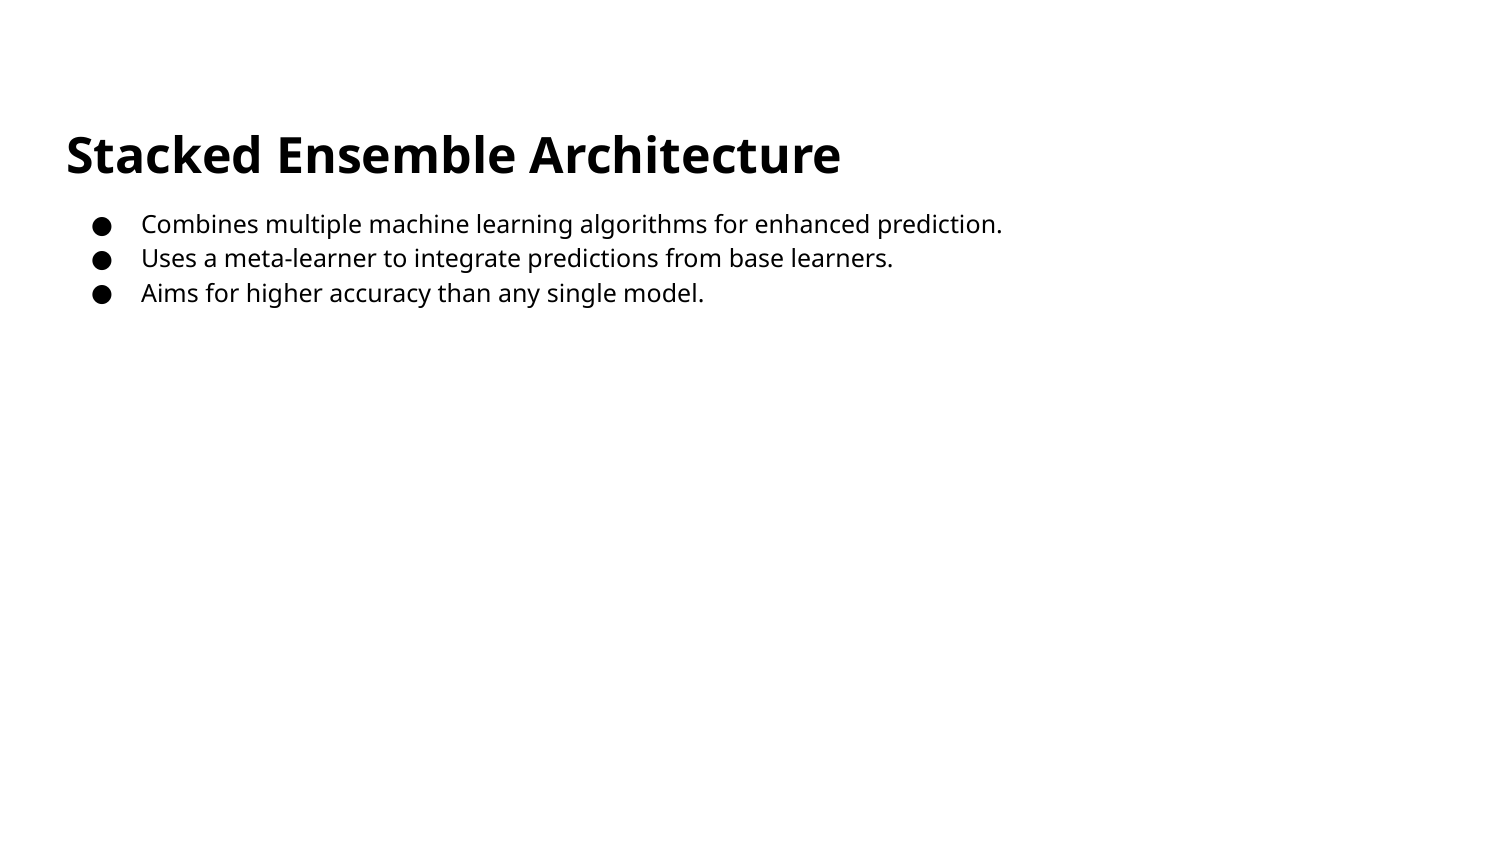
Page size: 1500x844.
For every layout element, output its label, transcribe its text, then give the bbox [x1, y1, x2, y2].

list Combines multiple machine learning algorithms for enhanced prediction. Uses a meta-learner to integrate predictions from base learners. Aims for higher accuracy than any single model. [51, 189, 1449, 750]
title Stacked Ensemble Architecture [51, 72, 1449, 167]
